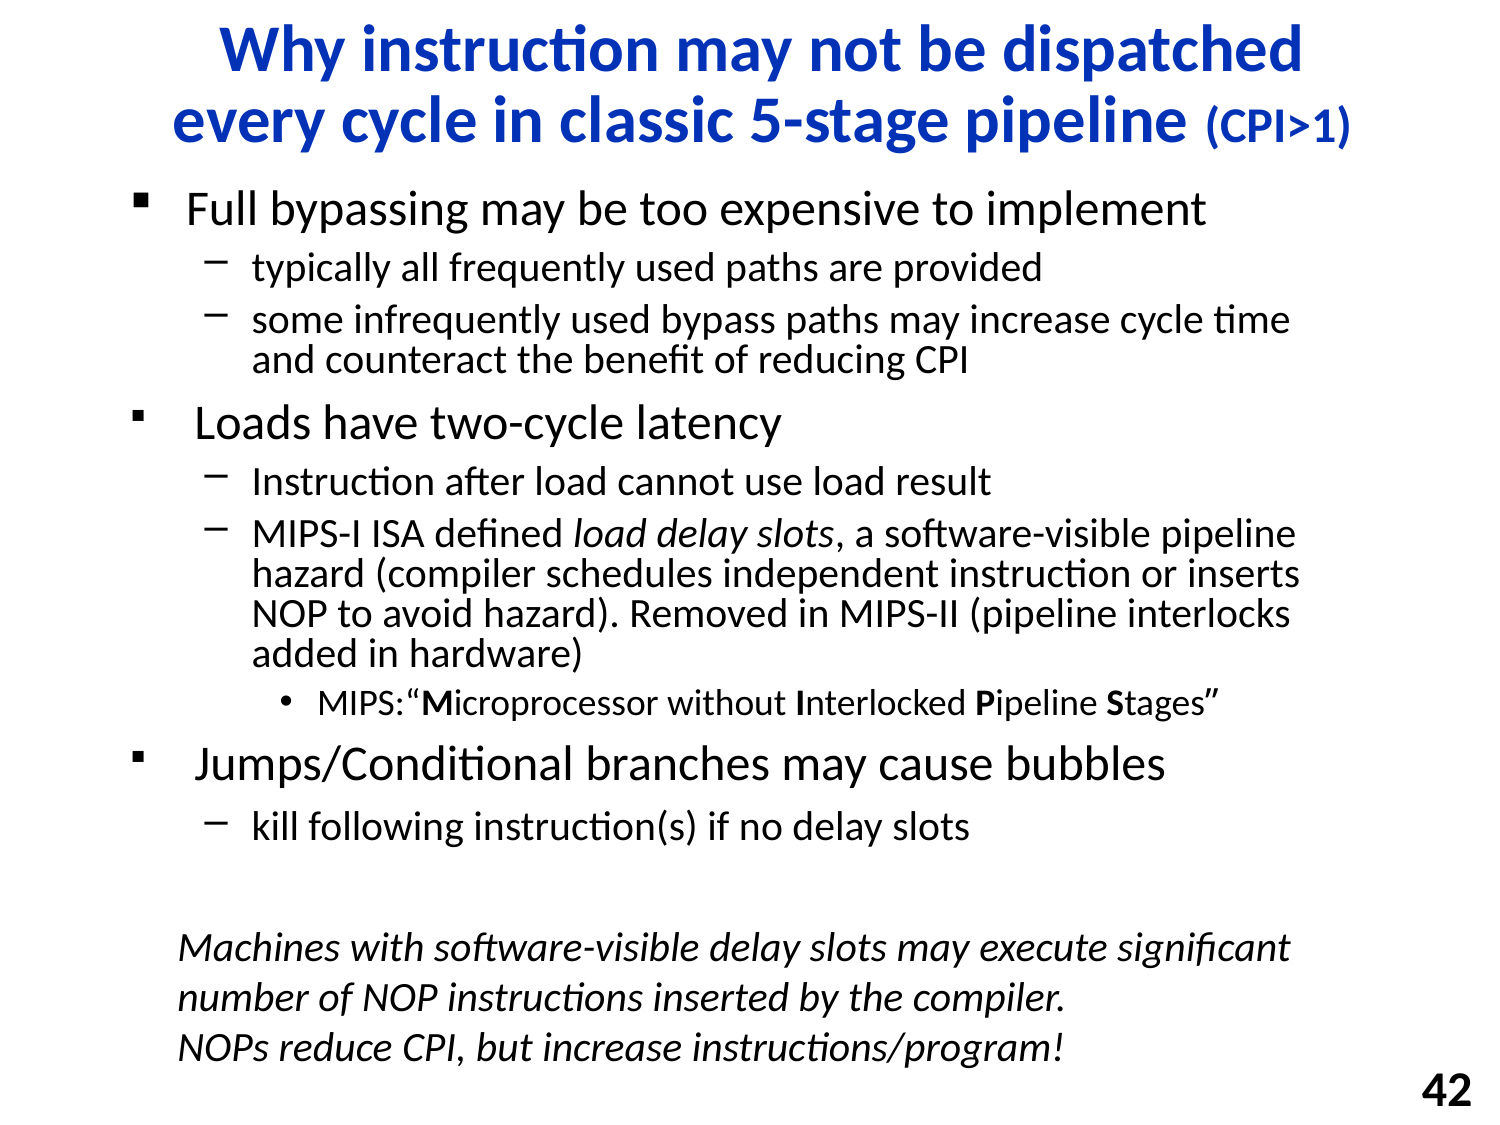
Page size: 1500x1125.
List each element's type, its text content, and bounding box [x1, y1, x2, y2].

slide_number 42 [1174, 1062, 1488, 1111]
list Full bypassing may be too expensive to implement typically all frequently used paths are provided some infrequently used bypass paths may increase cycle time and counteract the benefit of reducing CPI Loads have two-cycle latency Instruction after load cannot use load result MIPS-I ISA defined load delay slots, a software-visible pipeline hazard (compiler schedules independent instruction or inserts NOP to avoid hazard). Removed in MIPS-II (pipeline interlocks added in hardware) MIPS:“Microprocessor without Interlocked Pipeline Stages” Jumps/Conditional branches may cause bubbles kill following instruction(s) if no delay slots [114, 174, 1376, 1005]
title Why instruction may not be dispatched every cycle in classic 5-stage pipeline (CPI>1) [137, 24, 1388, 147]
text_box Machines with software-visible delay slots may execute significant number of NOP instructions inserted by the compiler. NOPs reduce CPI, but increase instructions/program! [162, 912, 1338, 1078]
